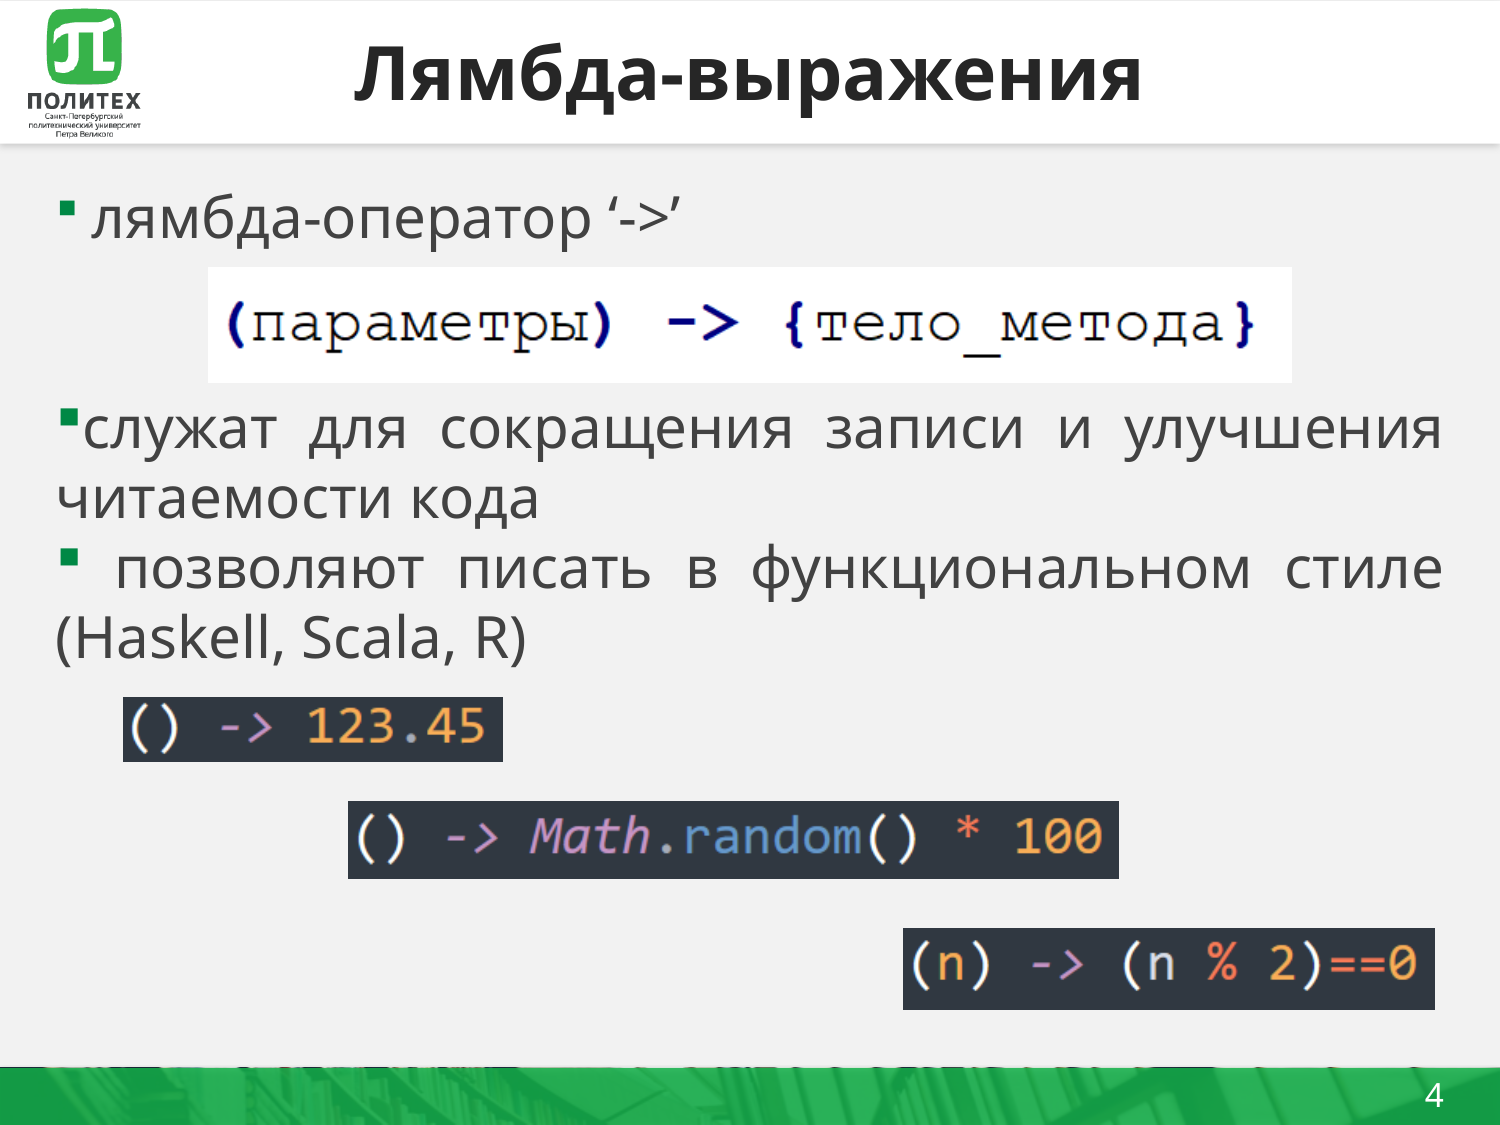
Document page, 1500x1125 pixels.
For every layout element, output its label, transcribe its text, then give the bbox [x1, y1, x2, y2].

picture [903, 928, 1436, 1011]
picture [208, 266, 1292, 383]
text_box лямбда-оператор ‘->’ служат для сокращения записи и улучшения читаемости кода позволяют писать в функциональном стиле (Haskell, Scala, R) [41, 172, 1459, 678]
picture [4, 142, 169, 151]
picture [123, 696, 503, 762]
title Лямбда-выражения [0, 0, 1500, 142]
picture [348, 801, 1119, 879]
